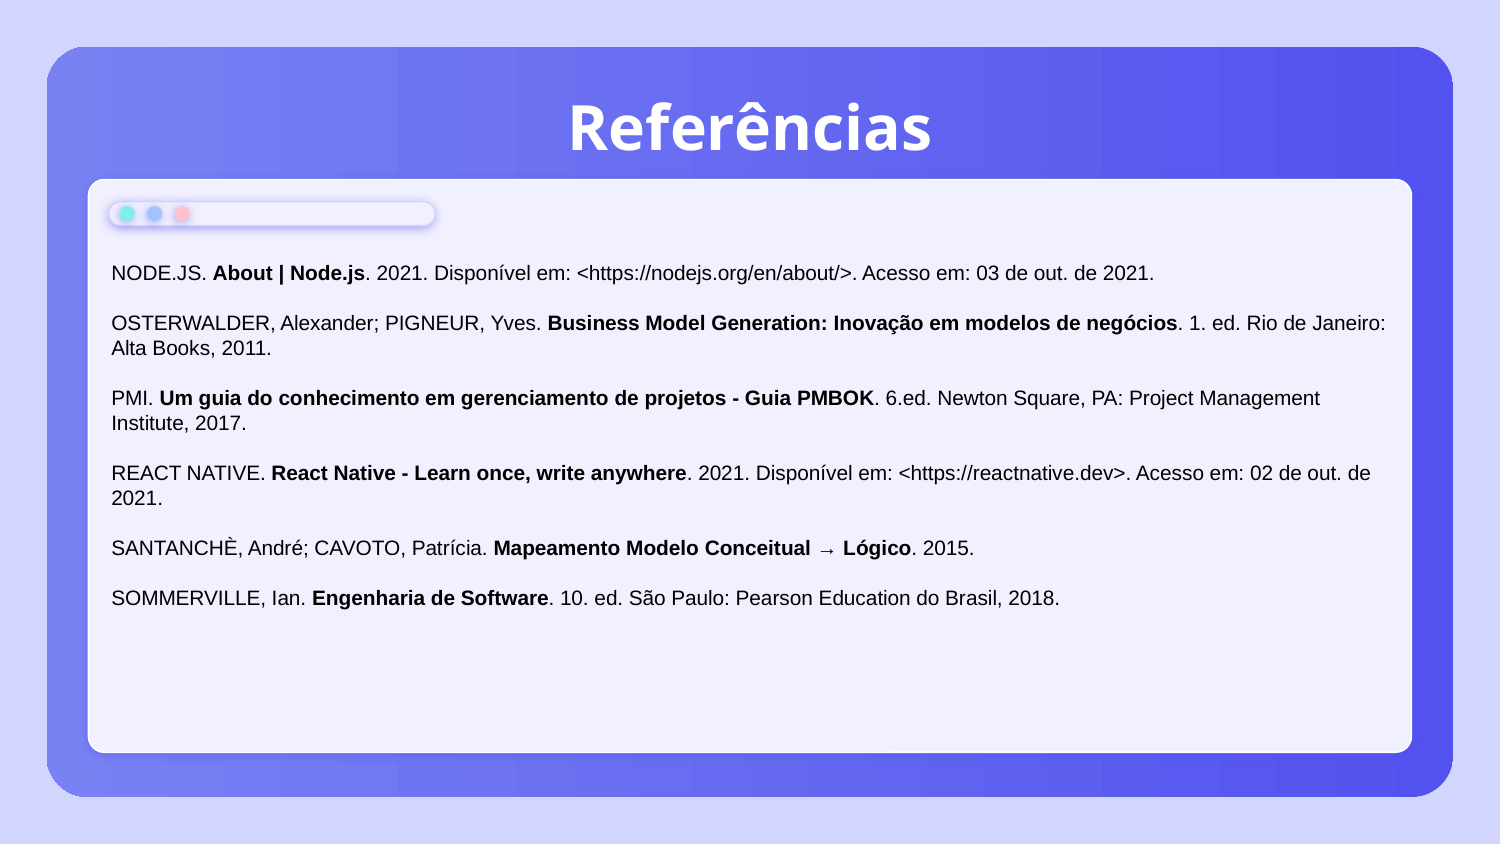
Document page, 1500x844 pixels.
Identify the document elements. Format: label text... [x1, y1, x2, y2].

title Referências [118, 72, 1382, 167]
text_box NODE.JS. About | Node.js. 2021. Disponível em: <https://nodejs.org/en/about/>. Acesso em: 03 de out. de 2021. OSTERWALDER, Alexander; PIGNEUR, Yves. Business Model Generation: Inovação em modelos de negócios. 1. ed. Rio de Janeiro: Alta Books, 2011. PMI. Um guia do conhecimento em gerenciamento de projetos - Guia PMBOK. 6.ed. Newton Square, PA: Project Management Institute, 2017. REACT NATIVE. React Native - Learn once, write anywhere. 2021. Disponível em: <https://reactnative.dev>. Acesso em: 02 de out. de 2021. SANTANCHÈ, André; CAVOTO, Patrícia. Mapeamento Modelo Conceitual → Lógico. 2015. SOMMERVILLE, Ian. Engenharia de Software. 10. ed. São Paulo: Pearson Education do Brasil, 2018. [96, 244, 1404, 650]
